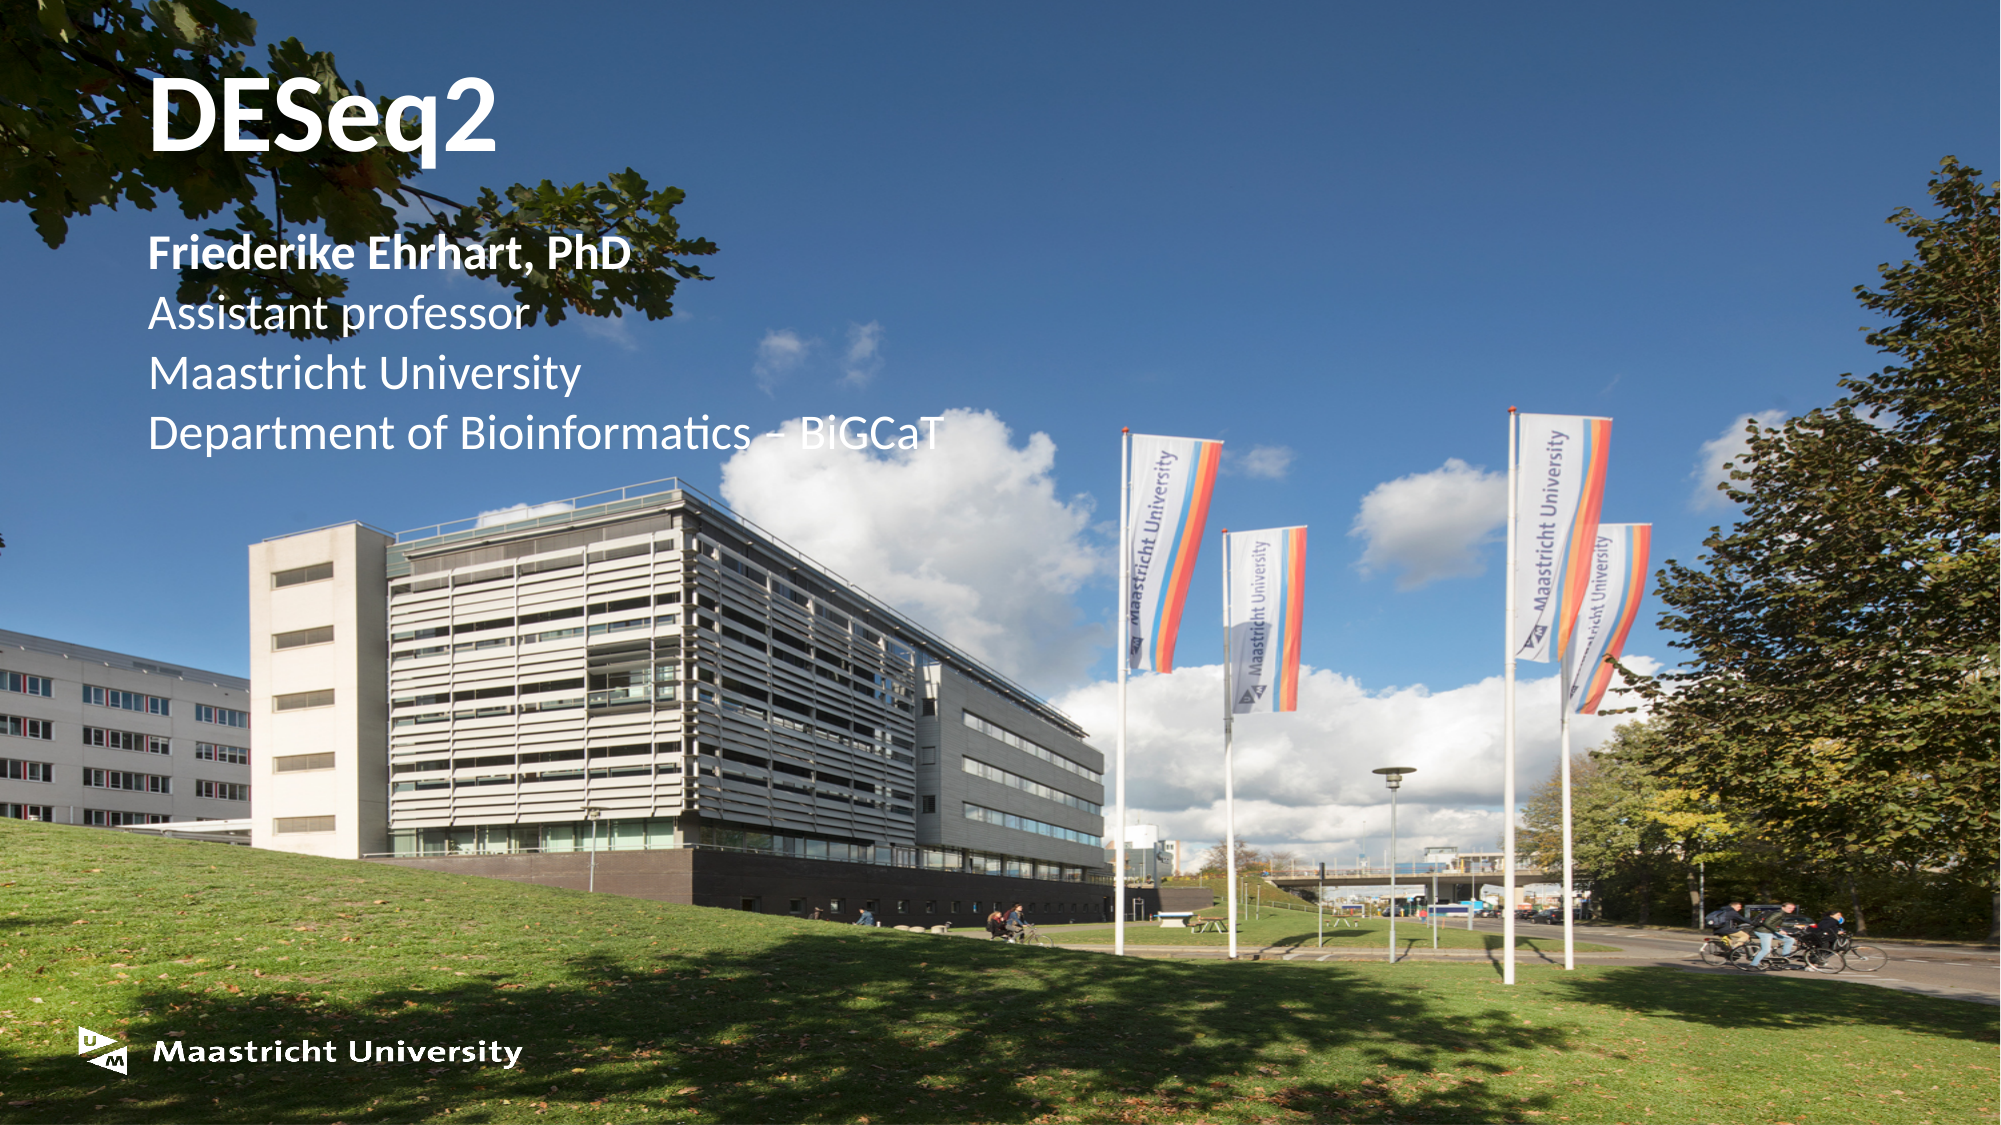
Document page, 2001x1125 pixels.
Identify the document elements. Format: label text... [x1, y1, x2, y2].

subtitle Friederike Ehrhart, PhD Assistant professor Maastricht University Department of Bioinformatics – BiGCaT [147, 219, 1066, 507]
title DESeq2 [147, 38, 1674, 316]
picture [0, 0, 2001, 1125]
